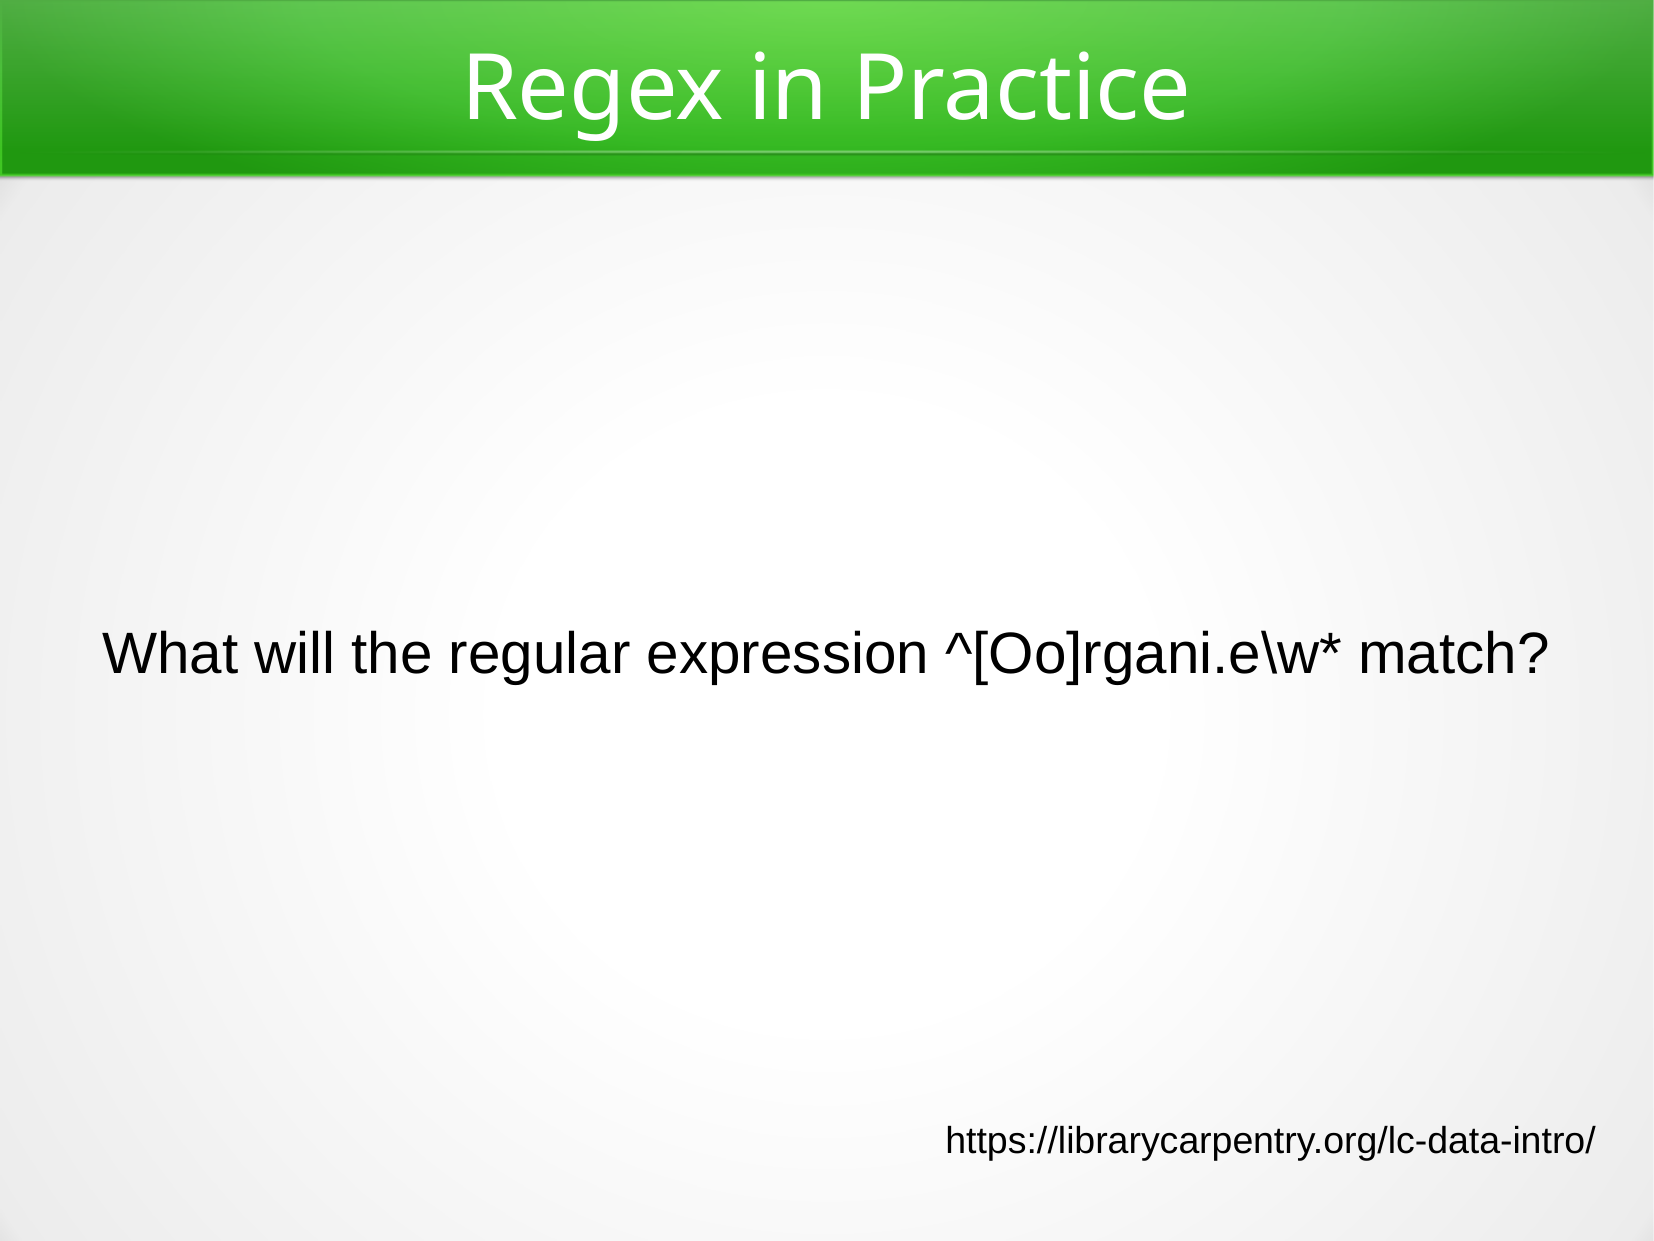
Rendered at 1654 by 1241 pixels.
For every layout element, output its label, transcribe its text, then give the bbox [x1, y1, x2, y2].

picture [0, 0, 1654, 1241]
text_box What will the regular expression ^[Oo]rgani.e\w* match? [82, 290, 1571, 1010]
text_box https://librarycarpentry.org/lc-data-intro/ [930, 1108, 1611, 1166]
text_box Regex in Practice [82, 11, 1571, 154]
